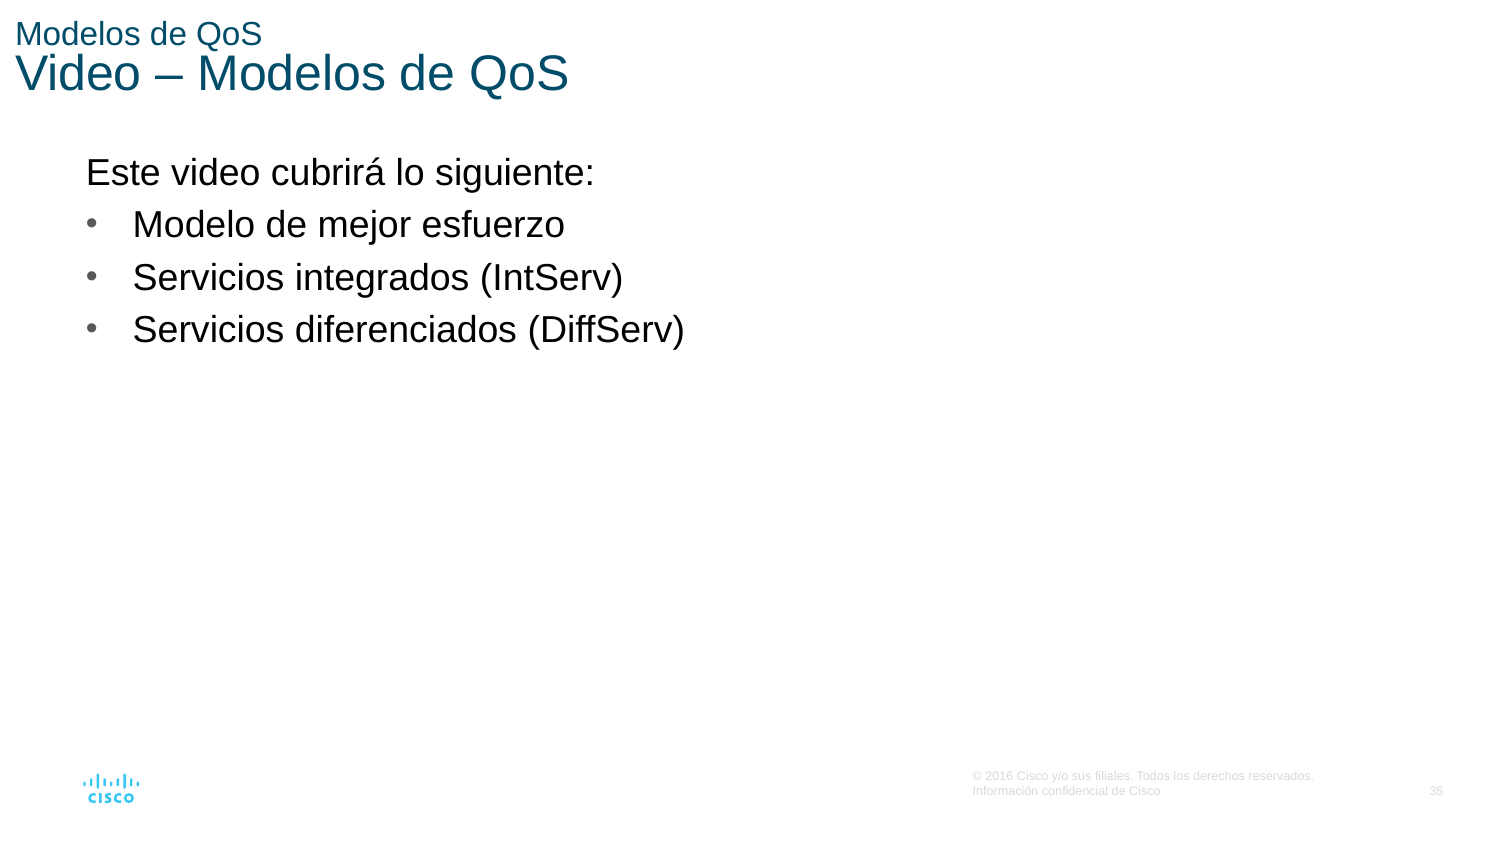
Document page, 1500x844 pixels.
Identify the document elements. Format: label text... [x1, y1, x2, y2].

title Modelos de QoS Video – Modelos de QoS [0, 0, 1369, 121]
list Este video cubrirá lo siguiente: Modelo de mejor esfuerzo Servicios integrados (IntServ) Servicios diferenciados (DiffServ) [70, 140, 1369, 757]
